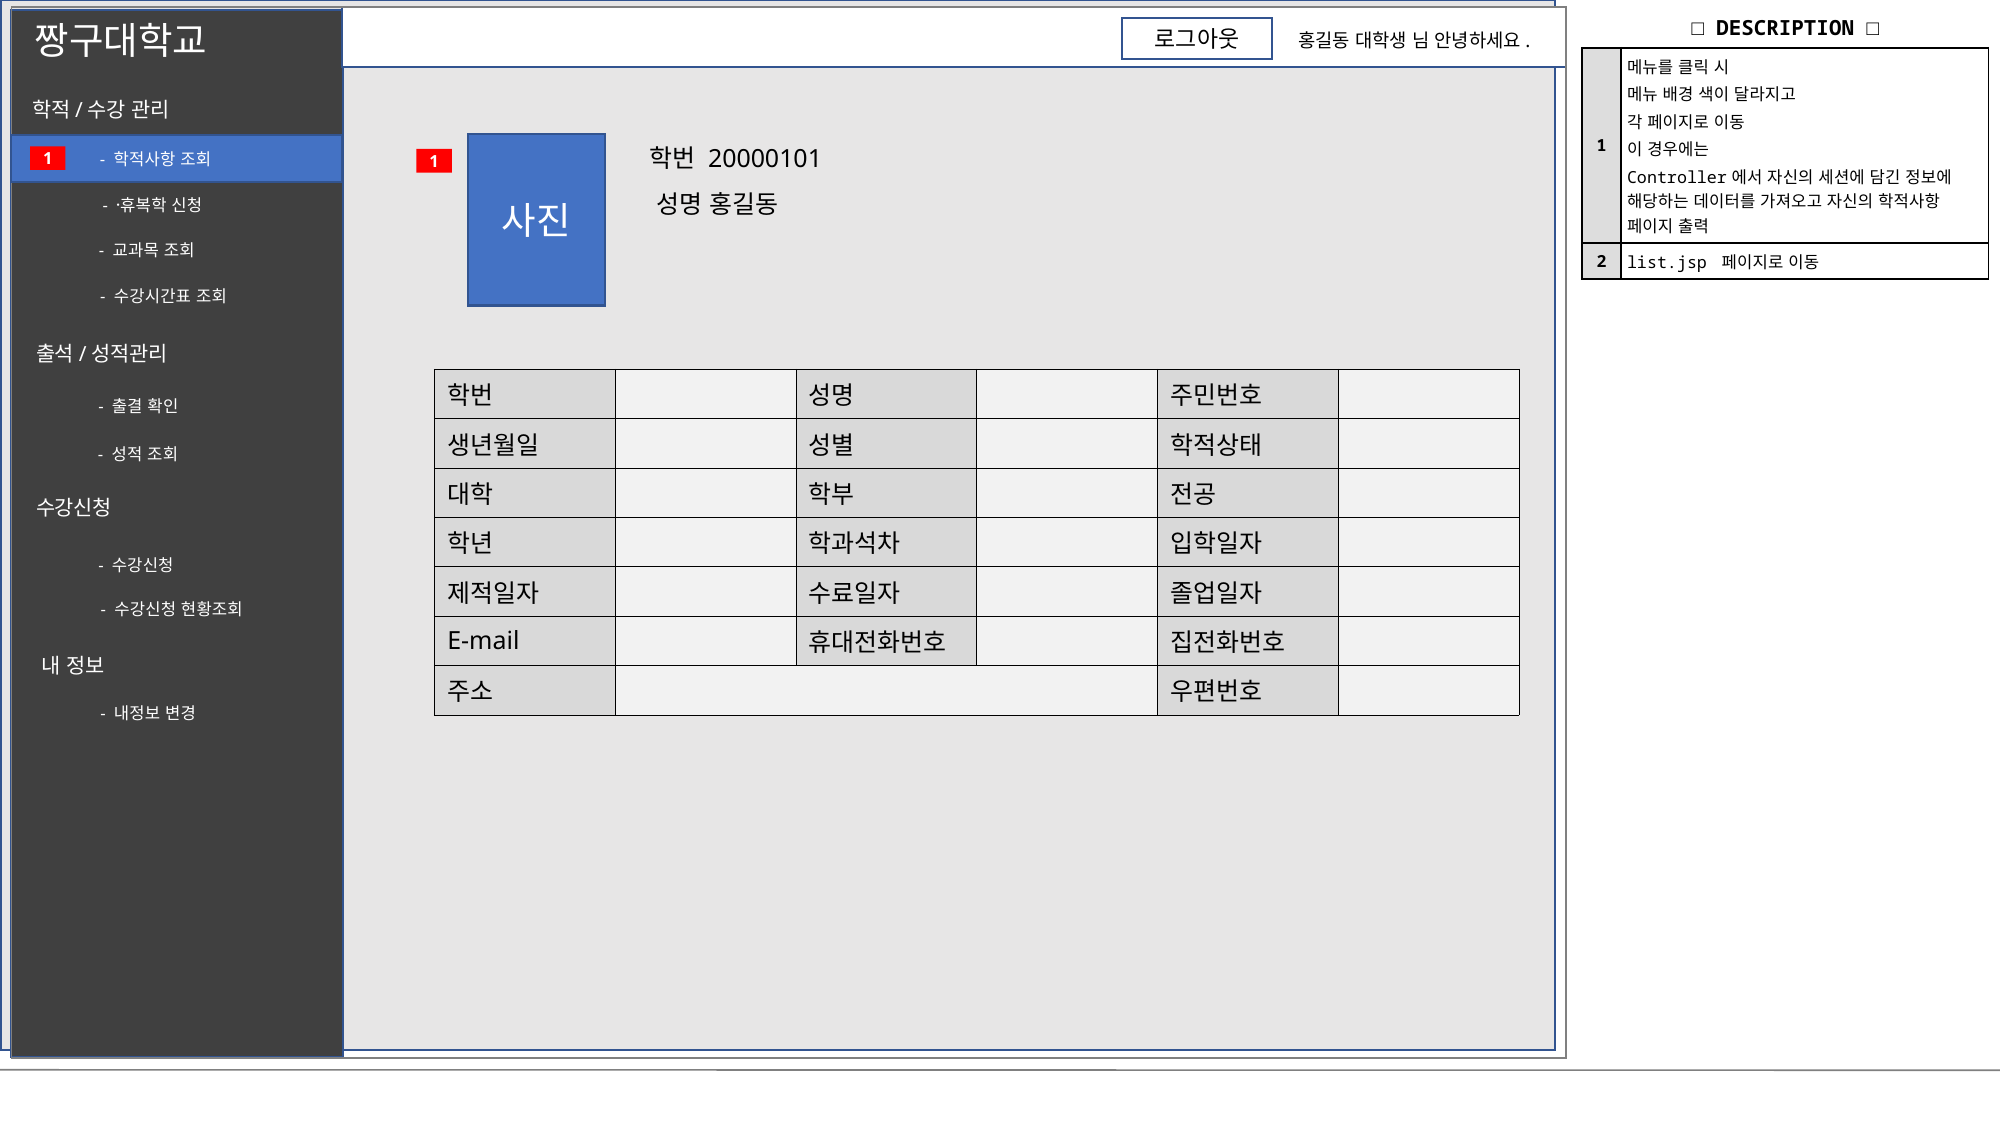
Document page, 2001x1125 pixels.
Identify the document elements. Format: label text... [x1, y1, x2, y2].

text_box 1 [416, 148, 452, 173]
table_cell 주소 [435, 666, 615, 715]
table_cell [1339, 666, 1519, 715]
text_box - 휴〮복학 신청 [87, 187, 218, 222]
table_cell 전공 [1158, 469, 1338, 517]
text_box 짱구대학교 [20, 9, 223, 70]
text_box 사진 [467, 133, 606, 307]
table_cell 대학 [435, 469, 615, 517]
table_header 학번 [435, 370, 615, 418]
table_cell 휴대전화번호 [797, 617, 976, 665]
table_cell 학과석차 [797, 518, 976, 566]
table_cell 학년 [435, 518, 615, 566]
text_box 로그아웃 [1121, 17, 1273, 60]
table_cell [977, 419, 1157, 468]
text_box [11, 6, 1566, 1058]
table_cell 학부 [797, 469, 976, 517]
table_cell 수료일자 [797, 567, 976, 616]
table_cell [977, 567, 1157, 616]
table_header [1339, 370, 1519, 418]
table_header □ DESCRIPTION □ [1582, 7, 1989, 47]
table_cell 입학일자 [1158, 518, 1338, 566]
table_cell 성별 [797, 419, 976, 468]
table_cell [616, 617, 796, 665]
table_cell 집전화번호 [1158, 617, 1338, 665]
text_box 성명 홍길동 [641, 181, 794, 226]
text_box - 출결 확인 [83, 387, 194, 423]
table_header 주민번호 [1158, 370, 1338, 418]
table_cell 학적상태 [1158, 419, 1338, 468]
table_cell [1339, 469, 1519, 517]
text_box 수강신청 [21, 487, 434, 528]
text_box - 수강신청 현황조회 [85, 591, 258, 627]
text_box - 수강신청 [83, 546, 194, 582]
table_cell [977, 469, 1157, 517]
table_cell 생년월일 [435, 419, 615, 468]
text_box 출석/성적관리 [21, 333, 474, 373]
text_box 홍길동 대학생 님 안녕하세요. [1283, 21, 1546, 59]
table_cell 1 [1583, 49, 1620, 242]
text_box - 수강시간표 조회 [85, 278, 243, 313]
text_box [0, 0, 1556, 1051]
table_cell [616, 666, 1157, 715]
table_cell [1339, 617, 1519, 665]
table_cell E-mail [435, 617, 615, 665]
text_box 학번 20000101 [634, 135, 837, 181]
table_cell list.jsp 페이지로 이동 [1622, 244, 1988, 278]
table_cell 졸업일자 [1158, 567, 1338, 616]
text_box [10, 134, 343, 183]
text_box - 학적사항 조회 [85, 141, 227, 177]
table_header [616, 370, 796, 418]
text_box - 내정보 변경 [85, 695, 212, 730]
table_cell [616, 419, 796, 468]
text_box 학적/수강 관리 [17, 89, 470, 130]
table_cell [616, 469, 796, 517]
text_box - 성적 조회 [83, 436, 194, 472]
table_cell [616, 567, 796, 616]
text_box 1 [30, 146, 66, 170]
table_header 성명 [797, 370, 976, 418]
table_cell [1339, 567, 1519, 616]
table_cell [977, 617, 1157, 665]
table_cell 메뉴를 클릭 시 메뉴 배경 색이 달라지고 각 페이지로 이동 이 경우에는 Controller에서 자신의 세션에 담긴 정보에 해당하는 데이터를 가져오고 자신의 학적사항 페이지 출력 [1622, 49, 1988, 242]
table_cell [1339, 518, 1519, 566]
table_cell [616, 518, 796, 566]
table_cell 우편번호 [1158, 666, 1338, 715]
text_box 내 정보 [26, 644, 434, 685]
table_cell [1339, 419, 1519, 468]
table_header [977, 370, 1157, 418]
table_cell 2 [1583, 244, 1620, 278]
table_cell [977, 518, 1157, 566]
table_cell 제적일자 [435, 567, 615, 616]
text_box - 교과목 조회 [84, 232, 210, 268]
